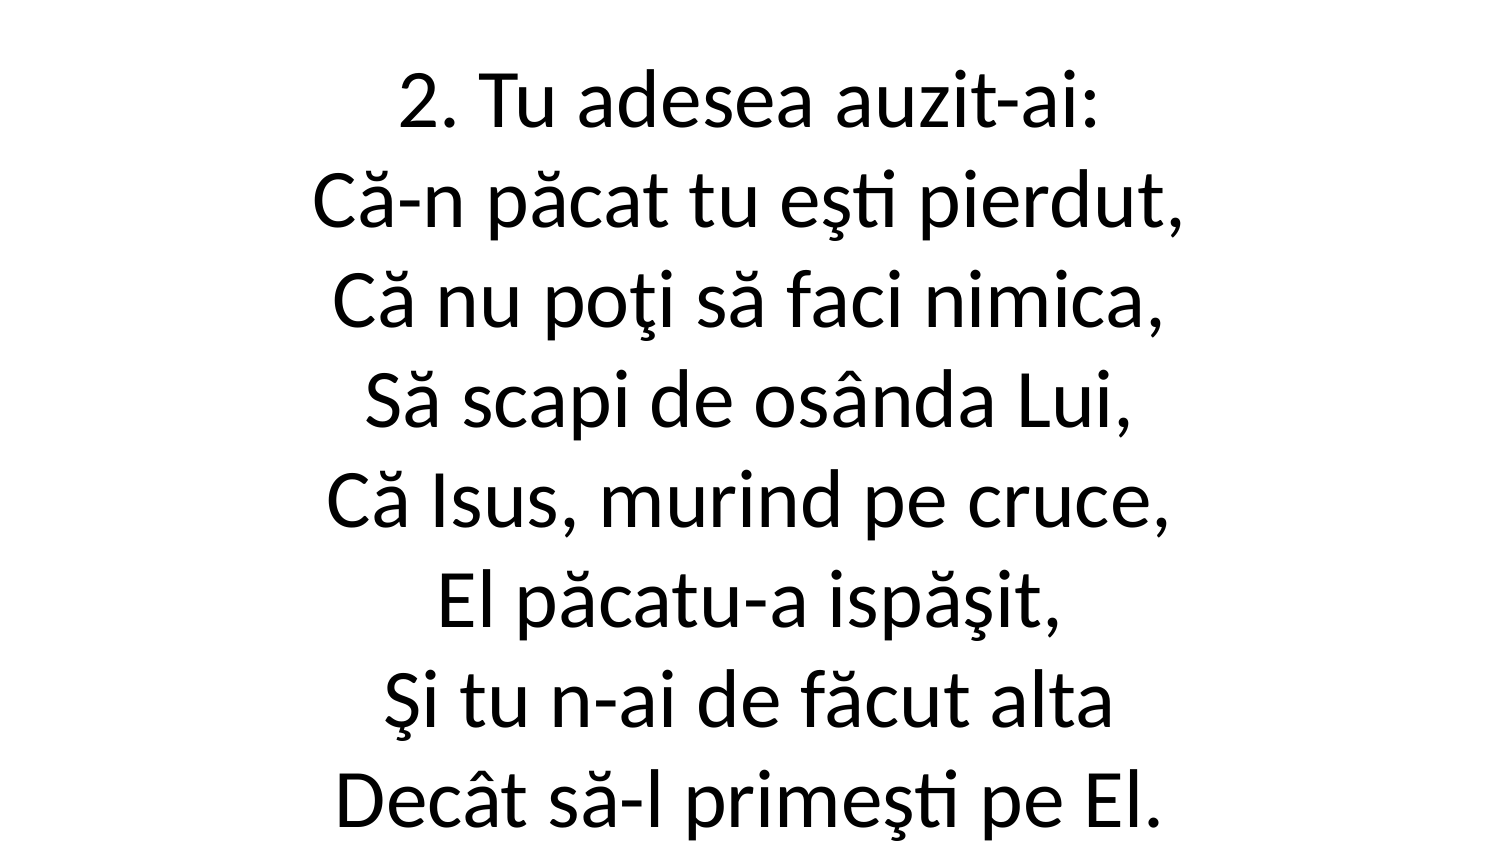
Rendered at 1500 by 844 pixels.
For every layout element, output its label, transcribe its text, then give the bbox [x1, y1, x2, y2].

text_box 2. Tu adesea auzit-ai: Că-n păcat tu eşti pierdut, Că nu poţi să faci nimica, Să scapi de osânda Lui, Că Isus, murind pe cruce, El păcatu-a ispăşit, Şi tu n-ai de făcut alta Decât să-l primeşti pe El. [298, 0, 1202, 844]
